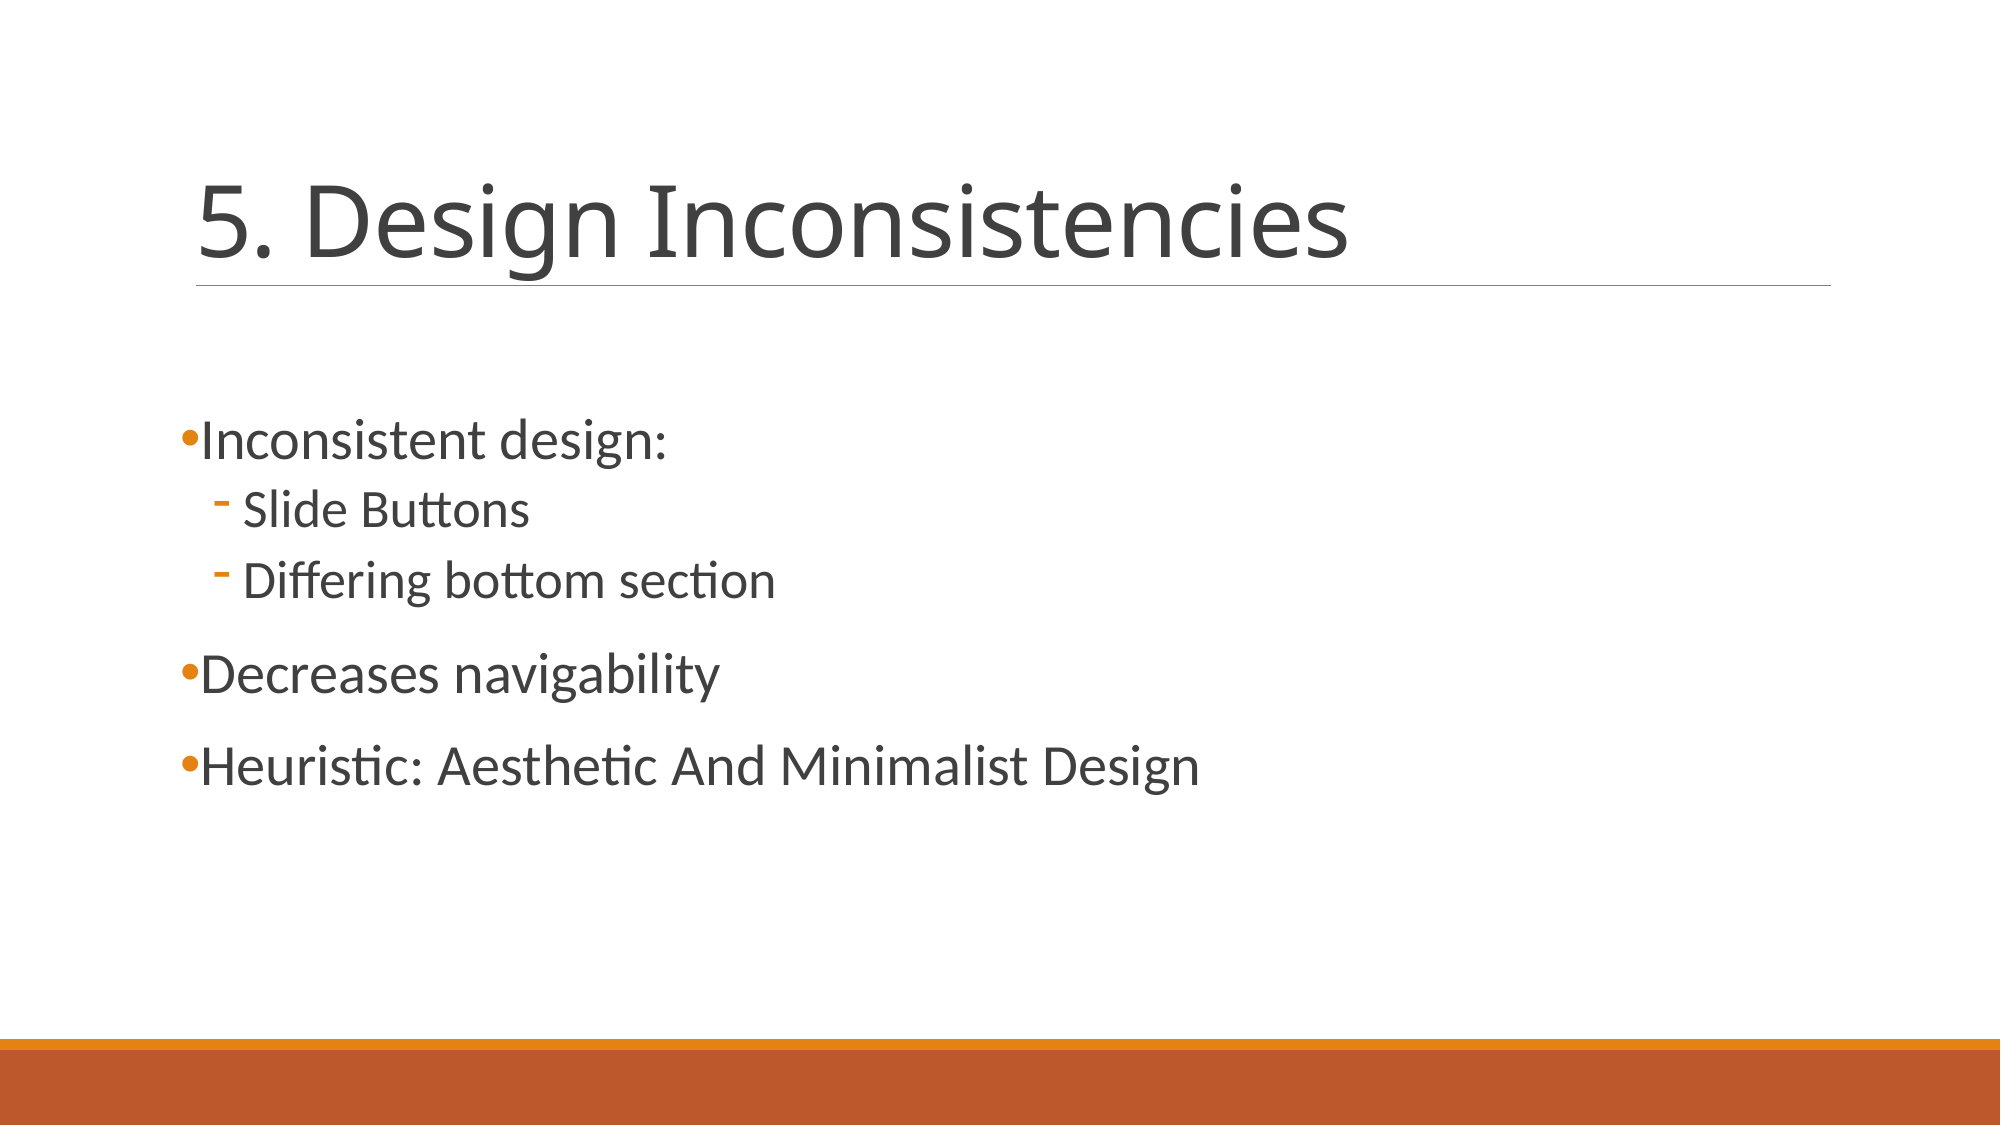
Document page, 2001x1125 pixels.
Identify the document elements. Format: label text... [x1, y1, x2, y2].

title 5. Design Inconsistencies [180, 47, 1830, 285]
list Inconsistent design: Slide Buttons Differing bottom section Decreases navigability Heuristic: Aesthetic And Minimalist Design [180, 302, 1830, 963]
